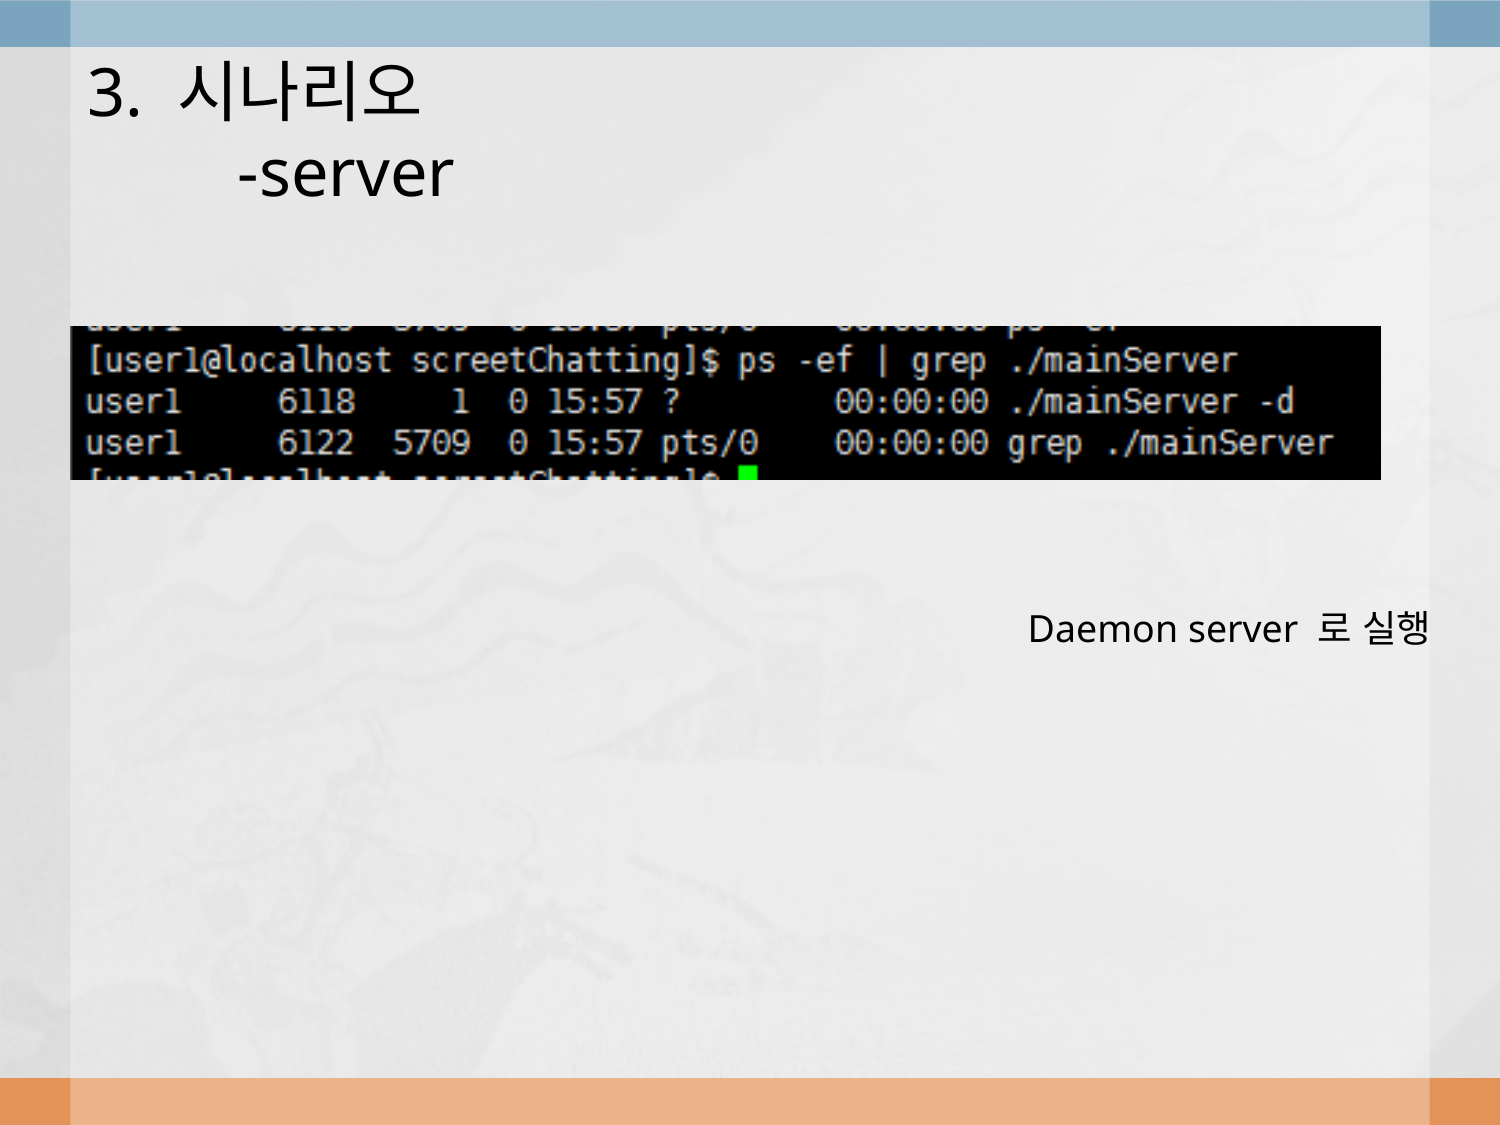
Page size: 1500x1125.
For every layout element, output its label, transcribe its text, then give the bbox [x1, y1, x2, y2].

text_box Daemon server 로 실행 [1012, 597, 1500, 658]
picture [70, 326, 1381, 480]
text_box 3. 시나리오 -server [72, 42, 471, 218]
